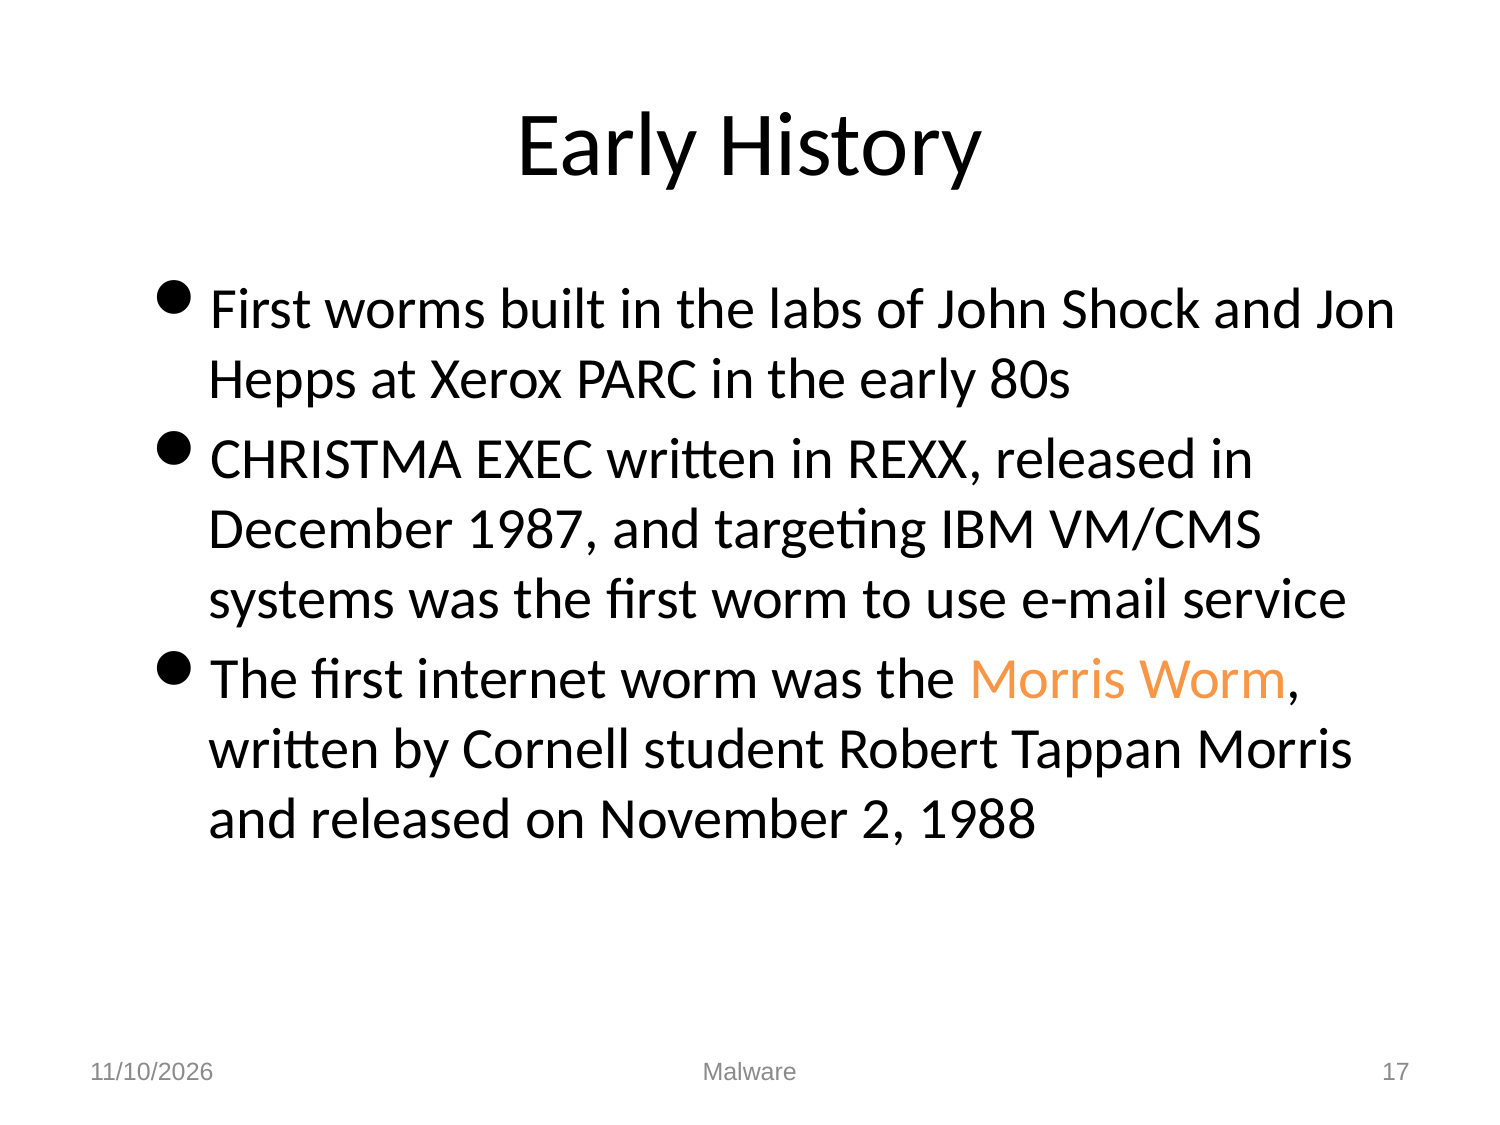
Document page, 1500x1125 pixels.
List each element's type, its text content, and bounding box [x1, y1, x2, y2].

list First worms built in the labs of John Shock and Jon Hepps at Xerox PARC in the early 80s CHRISTMA EXEC written in REXX, released in December 1987, and targeting IBM VM/CMS systems was the first worm to use e-mail service The first internet worm was the Morris Worm, written by Cornell student Robert Tappan Morris and released on November 2, 1988 [137, 262, 1425, 1038]
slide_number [75, 1042, 425, 1103]
slide_number 17 [1074, 1042, 1425, 1103]
footer Malware [512, 1042, 988, 1103]
title Early History [75, 45, 1425, 233]
